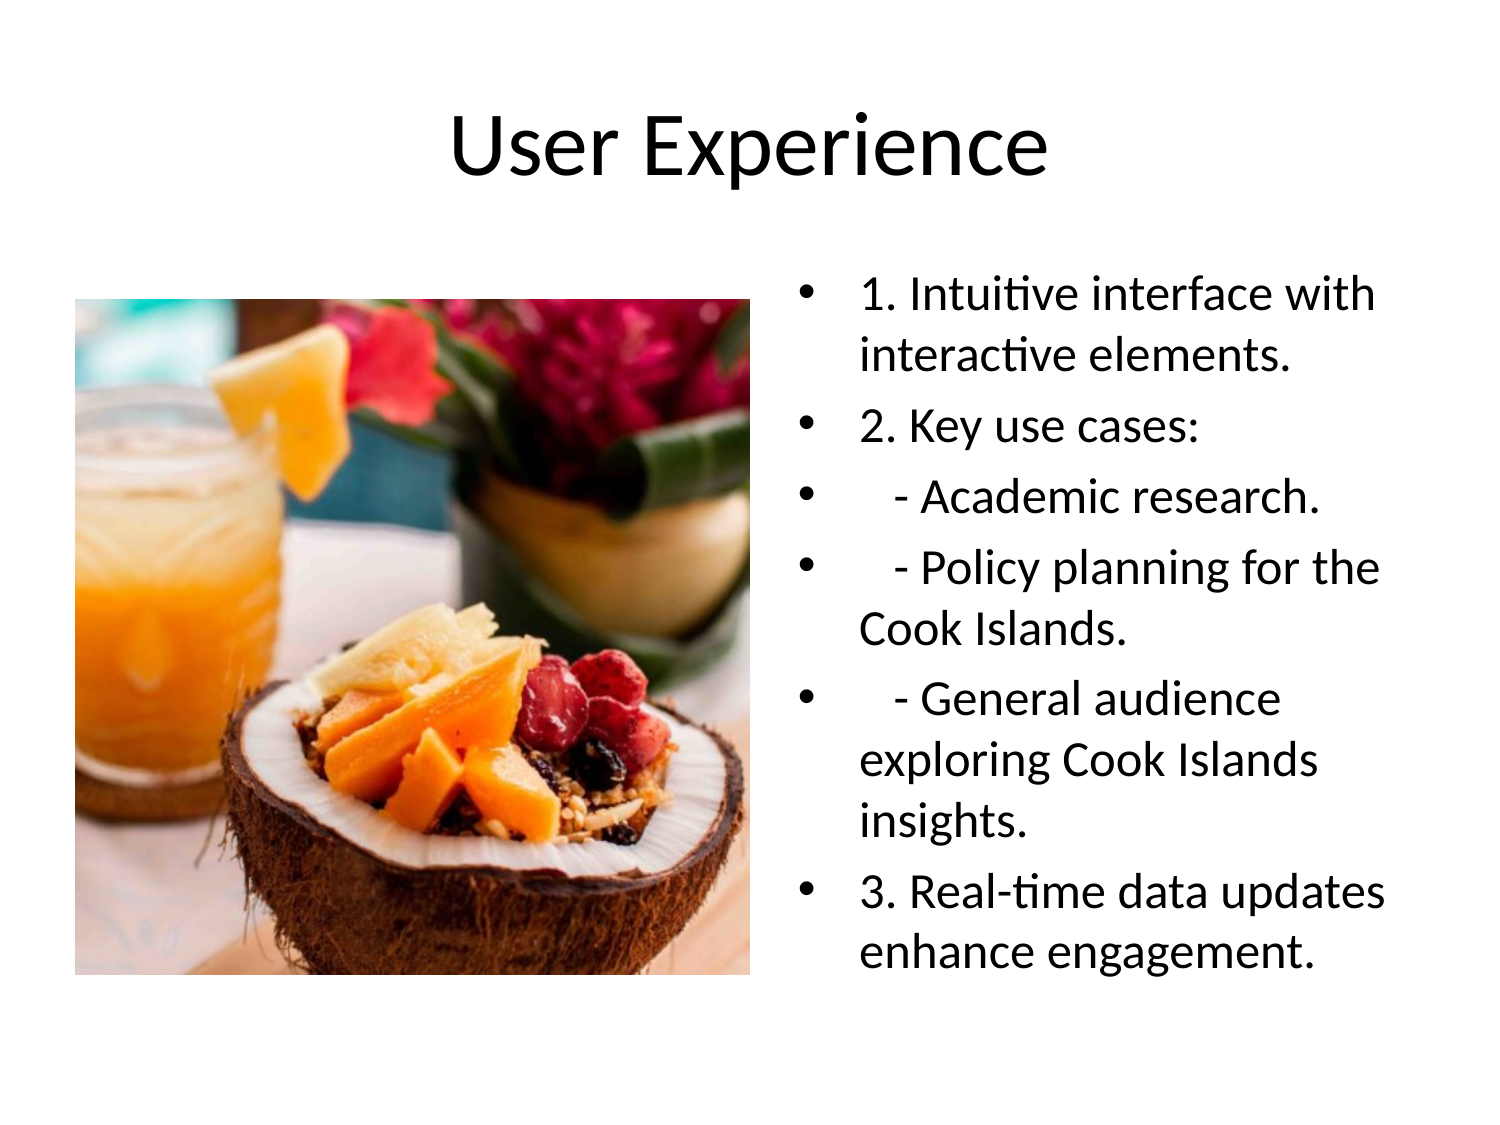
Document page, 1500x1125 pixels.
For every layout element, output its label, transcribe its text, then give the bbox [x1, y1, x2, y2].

list 1. Intuitive interface with interactive elements. 2. Key use cases: - Academic research. - Policy planning for the Cook Islands. - General audience exploring Cook Islands insights. 3. Real-time data updates enhance engagement. [783, 252, 1425, 1005]
title User Experience [75, 45, 1425, 233]
picture [74, 299, 751, 976]
